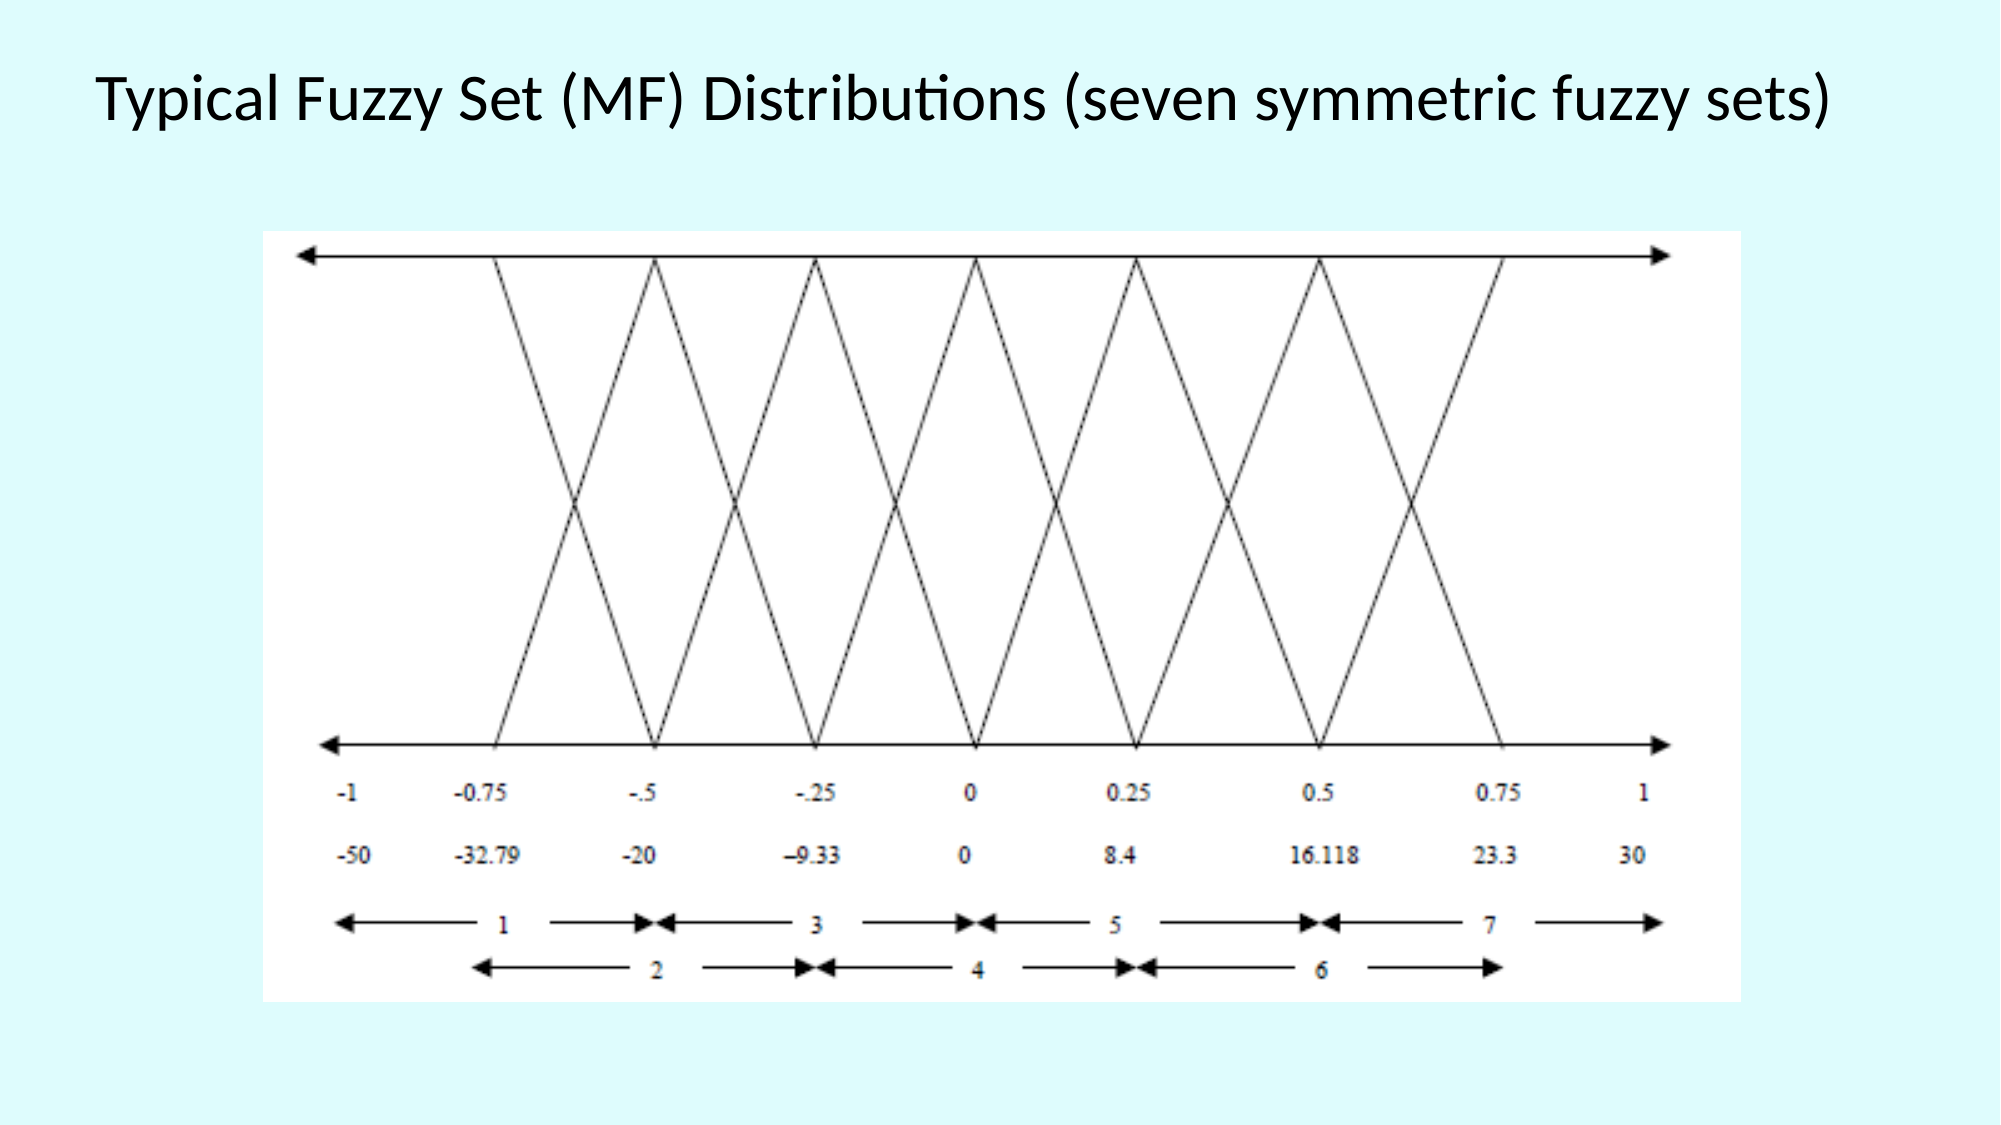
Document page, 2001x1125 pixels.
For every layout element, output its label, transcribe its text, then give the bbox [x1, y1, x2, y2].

picture [262, 231, 1741, 1002]
title Typical Fuzzy Set (MF) Distributions (seven symmetric fuzzy sets) [31, 0, 1898, 188]
